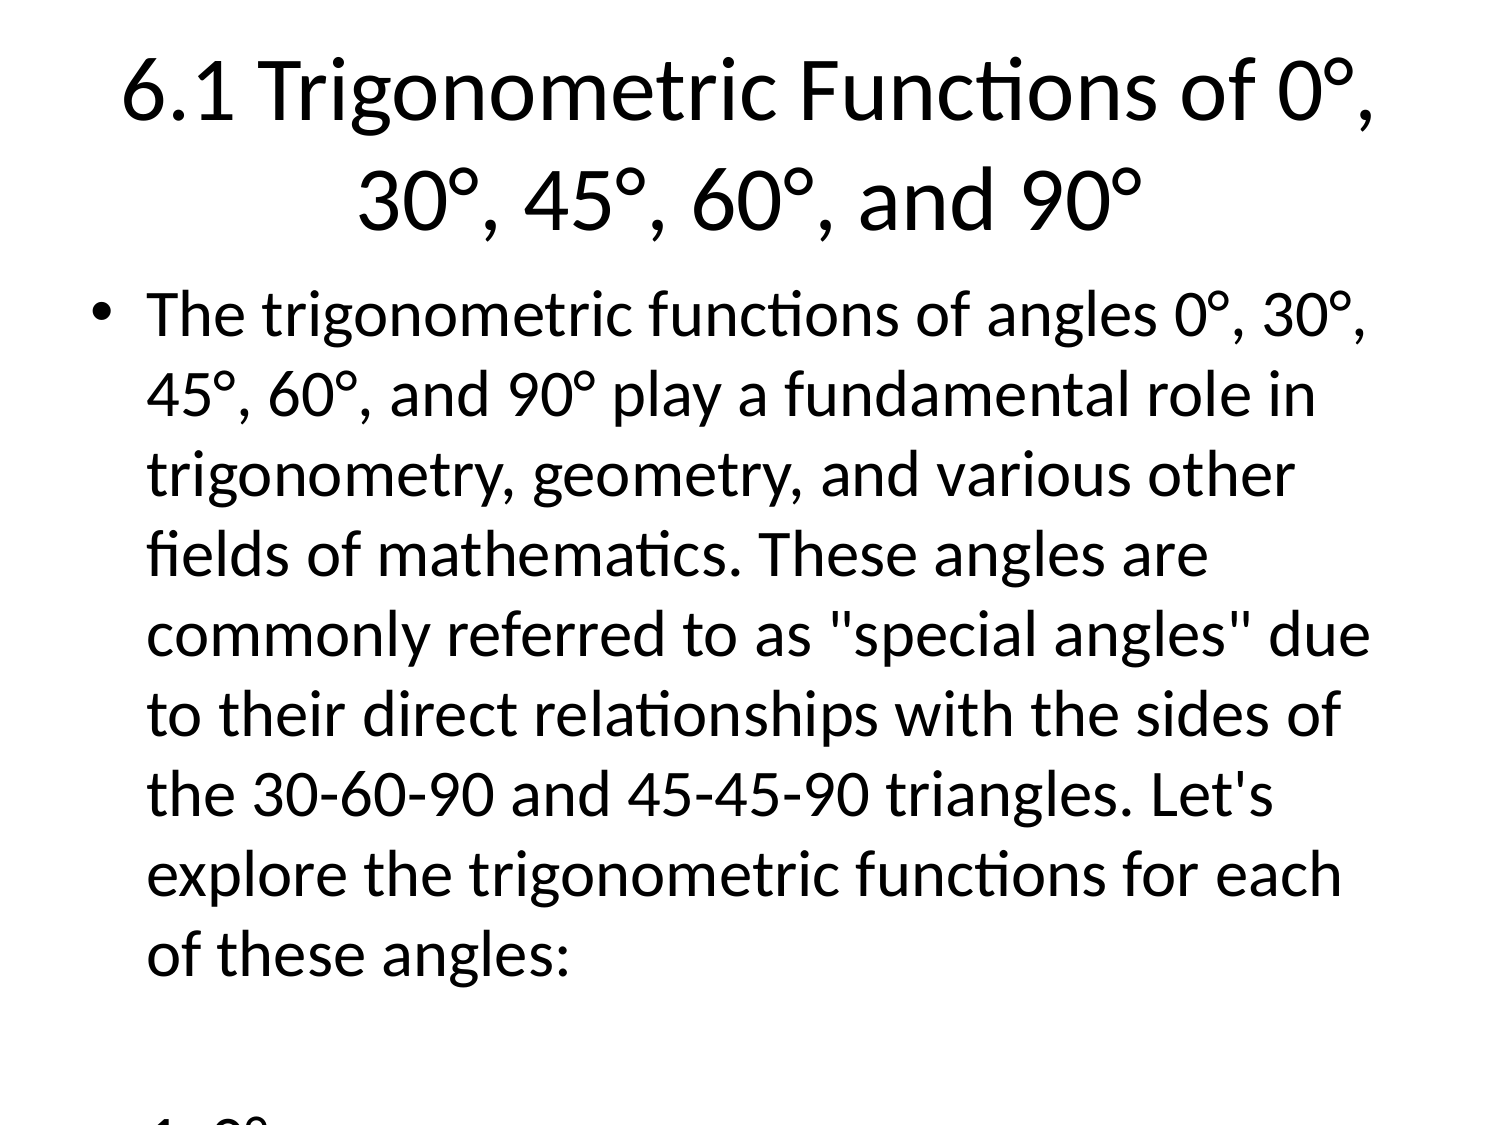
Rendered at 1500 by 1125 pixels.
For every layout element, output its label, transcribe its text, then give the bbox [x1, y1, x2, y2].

title 6.1 Trigonometric Functions of 0°, 30°, 45°, 60°, and 90° [75, 45, 1425, 233]
list The trigonometric functions of angles 0°, 30°, 45°, 60°, and 90° play a fundamental role in trigonometry, geometry, and various other fields of mathematics. These angles are commonly referred to as "special angles" due to their direct relationships with the sides of the 30-60-90 and 45-45-90 triangles. Let's explore the trigonometric functions for each of these angles: 1. 0°: - Sine (sin 0°): The sine of 0° is zero. This means that the ratio of the length of the side opposite to the angle to the length of the hypotenuse in a right triangle is zero. - Cosine (cos 0°): The cosine of 0° is one. This implies that the ratio of the length of the side adjacent to the angle to the length of the hypotenuse in a right triangle is one. - Tangent (tan 0°): The tangent of 0° is also zero. It represents the ratio of the sine to the cosine of the angle. 2. 30°: - Sine (sin 30°): The sine of 30° is 1/2. In a 30-60-90 triangle, the ratio of the side opposite the 30° angle to the hypotenuse is 1/2. - Cosine (cos 30°): The cosine of 30° is √3/2. In a 30-60-90 triangle, the ratio of the side adjacent to the 30° angle to the hypotenuse is √3/2. - Tangent (tan 30°): The tangent of 30° is √3/3. It represents the ratio of the sine to the cosine of the angle. 3. 45°: - Sine (sin 45°): The sine of 45° is √2/2. In a 45-45-90 triangle, the ratio of the side opposite the 45° angle to the hypotenuse is √2/2. - Cosine (cos 45°): The cosine of 45° is also √2/2. In a 45-45-90 triangle, the ratio of the side adjacent to the 45° angle to the hypotenuse is √2/2. - Tangent (tan 45°): The tangent of 45° is 1. It represents the ratio of the sine to the cosine of the angle. 4. 60°: - Sine (sin 60°): The sine of 60° is √3/2. In a 30-60-90 triangle, the ratio of the side opposite the 60° angle to the hypotenuse is √3/2. - Cosine (cos 60°): The cosine of 60° is 1/2. In a 30-60-90 triangle, the ratio of the side adjacent to the 60° angle to the hypotenuse is 1/2. - Tangent (tan 60°): The tangent of 60° is √3. It represents the ratio of the sine to the cosine of the angle. 5. 90°: - Sine (sin 90°): The sine of 90° is 1. In a right triangle, the ratio of the side opposite the 90° angle to the hypotenuse is always 1. - Cosine (cos 90°): The cosine of 90° is zero. In a right triangle, there is no side adjacent to the 90° angle, which results in a cosine of zero. - Tangent (tan 90°): The tangent of 90° is undefined. It represents the ratio of the sine to the cosine of the angle, but since cosine is zero, division by zero is undefined. Understanding these trigonometric functions for these specific angles is essential in solving trigonometric equations, evaluating trigonometric identities, and working with various applications of trigonometry in fields such as physics, engineering, and surveying. [75, 262, 1425, 1005]
